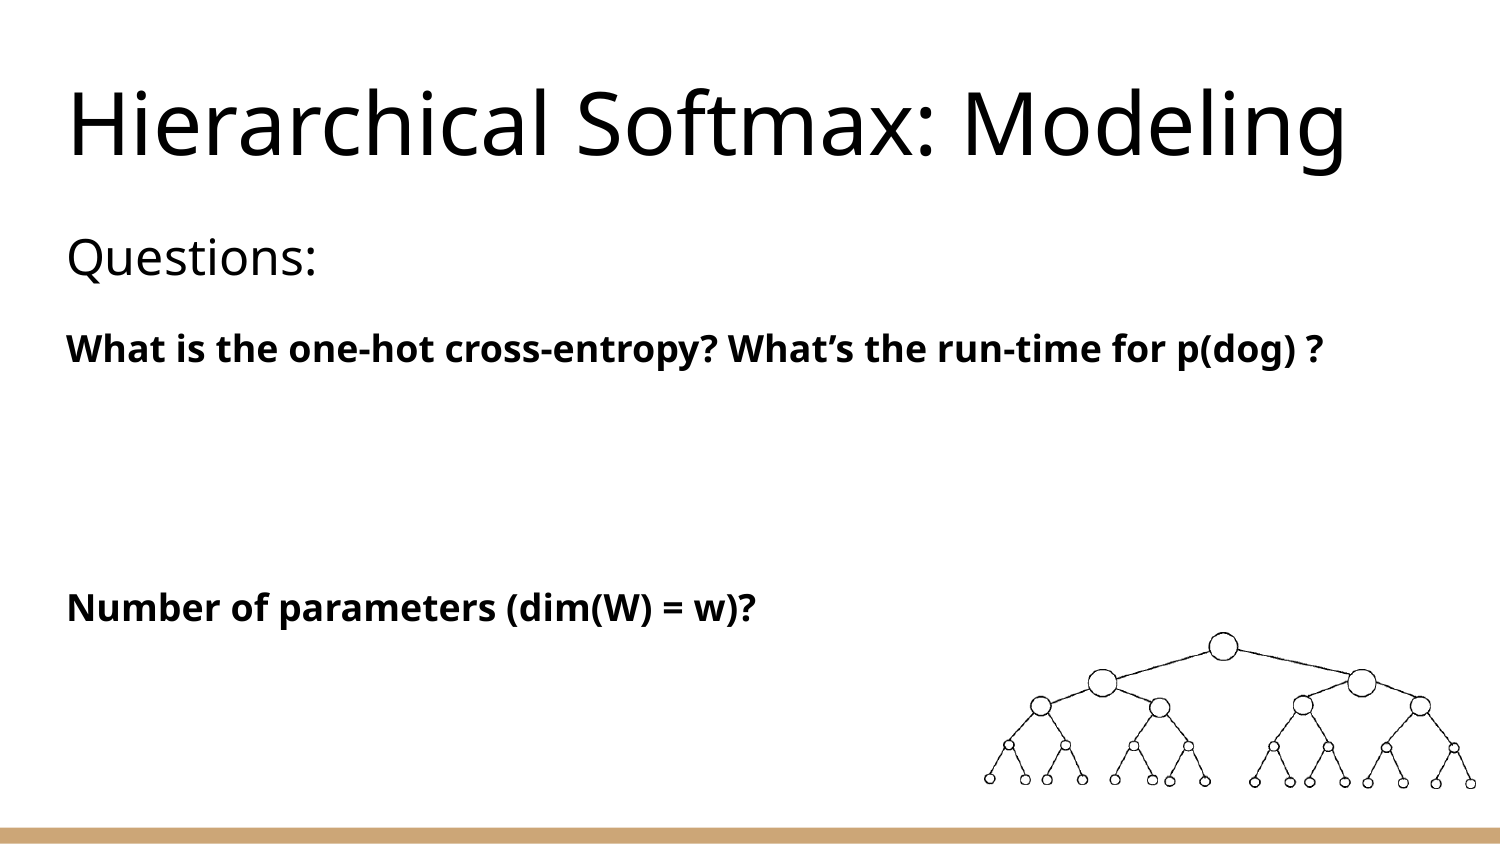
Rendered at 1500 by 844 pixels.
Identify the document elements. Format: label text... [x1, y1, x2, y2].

picture [984, 632, 1476, 789]
title Hierarchical Softmax: Modeling [51, 51, 1449, 189]
list Questions: What is the one-hot cross-entropy? What’s the run-time for p(dog) ? Number of parameters (dim(W) = w)? [51, 200, 1500, 752]
